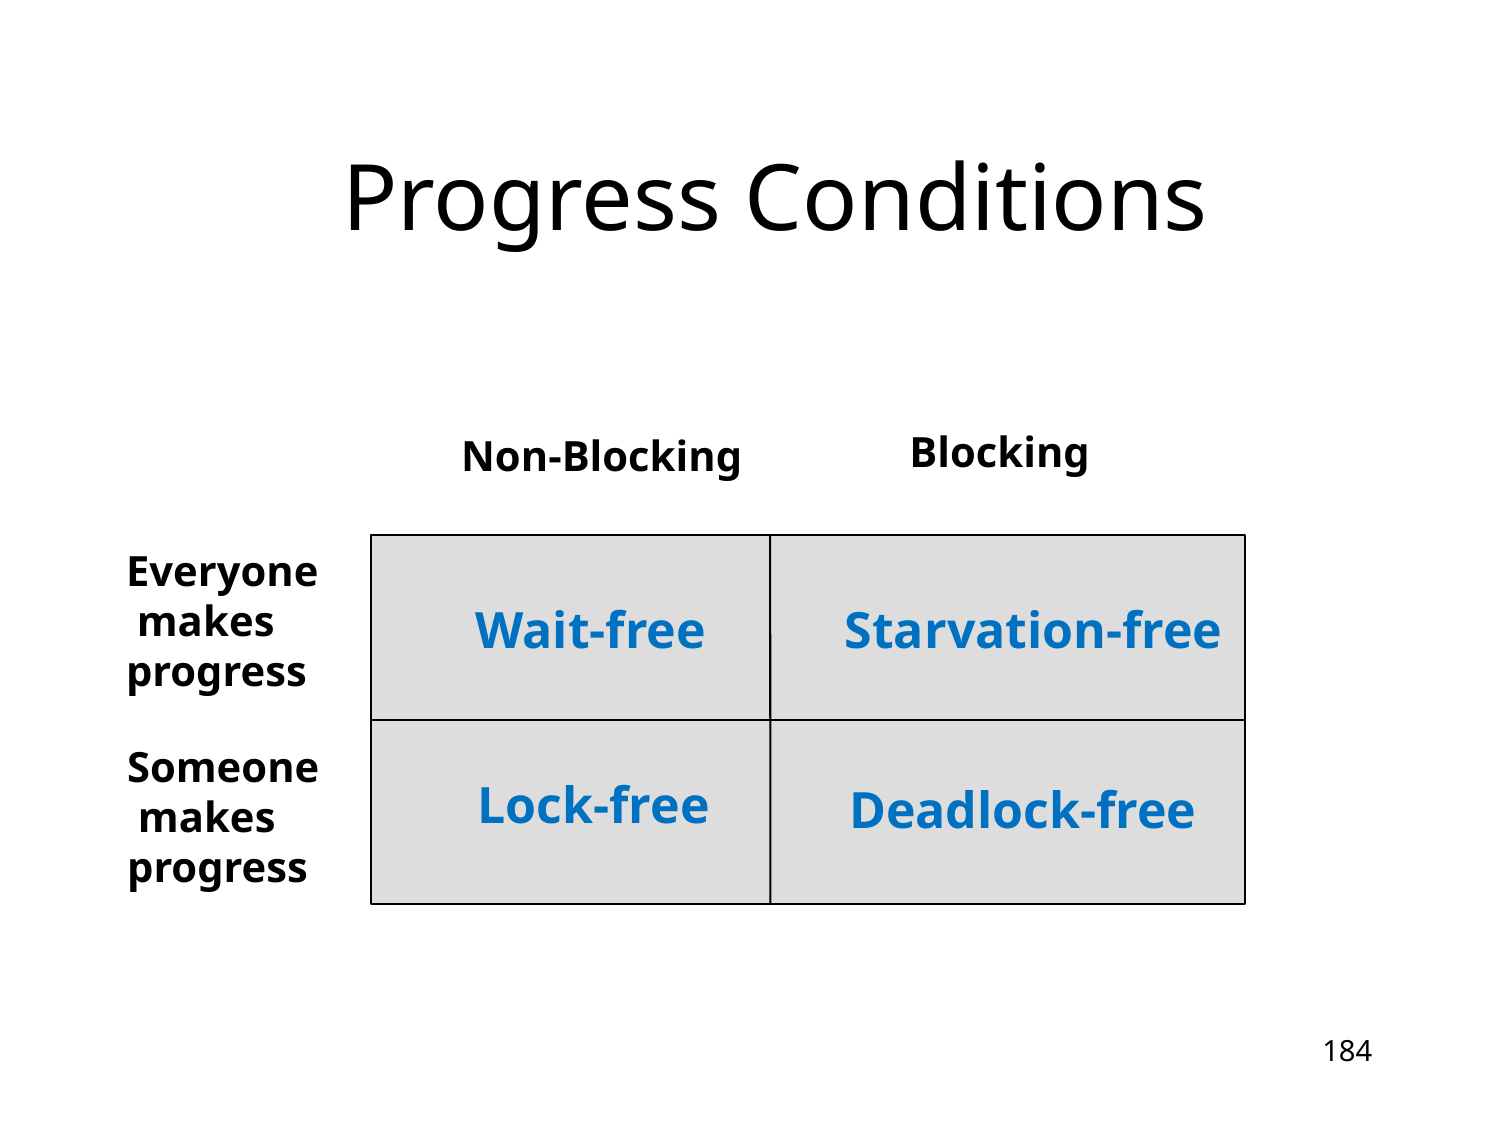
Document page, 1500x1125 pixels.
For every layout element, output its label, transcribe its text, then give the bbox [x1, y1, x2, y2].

text_box Everyone makes progress [111, 537, 334, 703]
text_box Someone makes progress [112, 733, 335, 899]
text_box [370, 535, 1245, 905]
slide_number 184 [1074, 1024, 1388, 1101]
text_box Blocking [894, 418, 1105, 484]
text_box Non-Blocking [446, 422, 758, 488]
title Progress Conditions [112, 99, 1388, 288]
